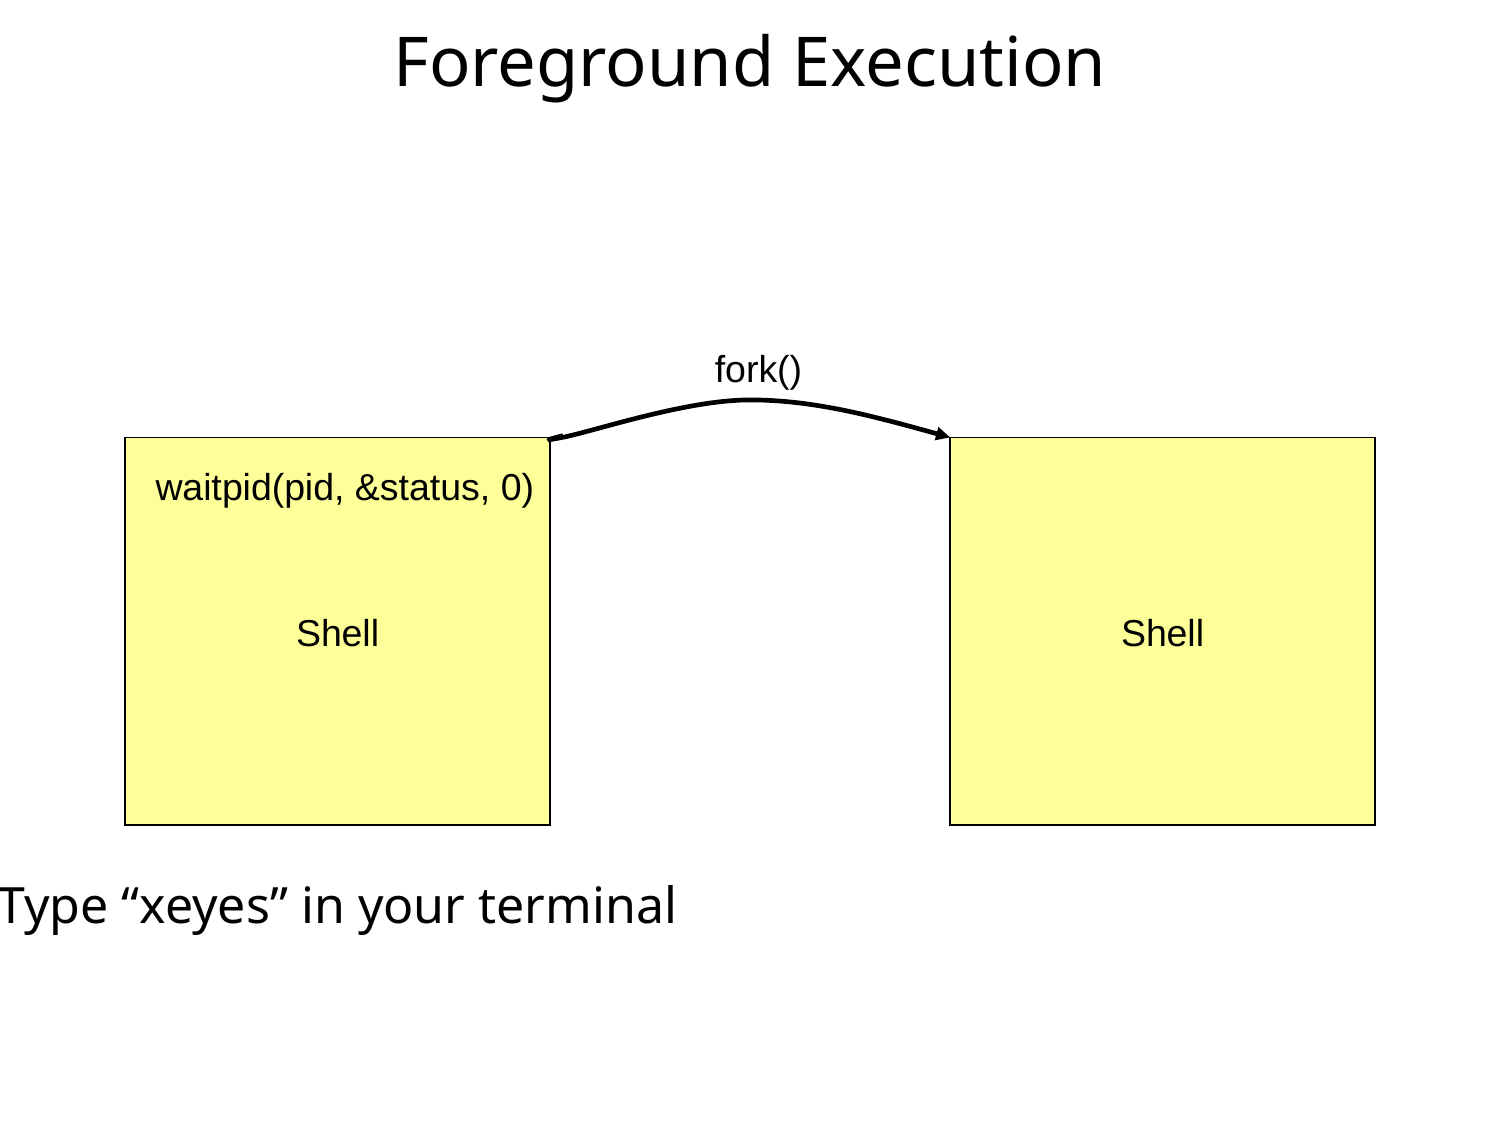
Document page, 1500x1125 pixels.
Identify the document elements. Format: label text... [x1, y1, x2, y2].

text_box waitpid(pid, &status, 0) [140, 455, 530, 516]
text_box Type “xeyes” in your terminal [0, 843, 883, 972]
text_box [530, 336, 1376, 826]
title Foreground Execution [50, 0, 1450, 128]
text_box Shell [125, 437, 530, 825]
